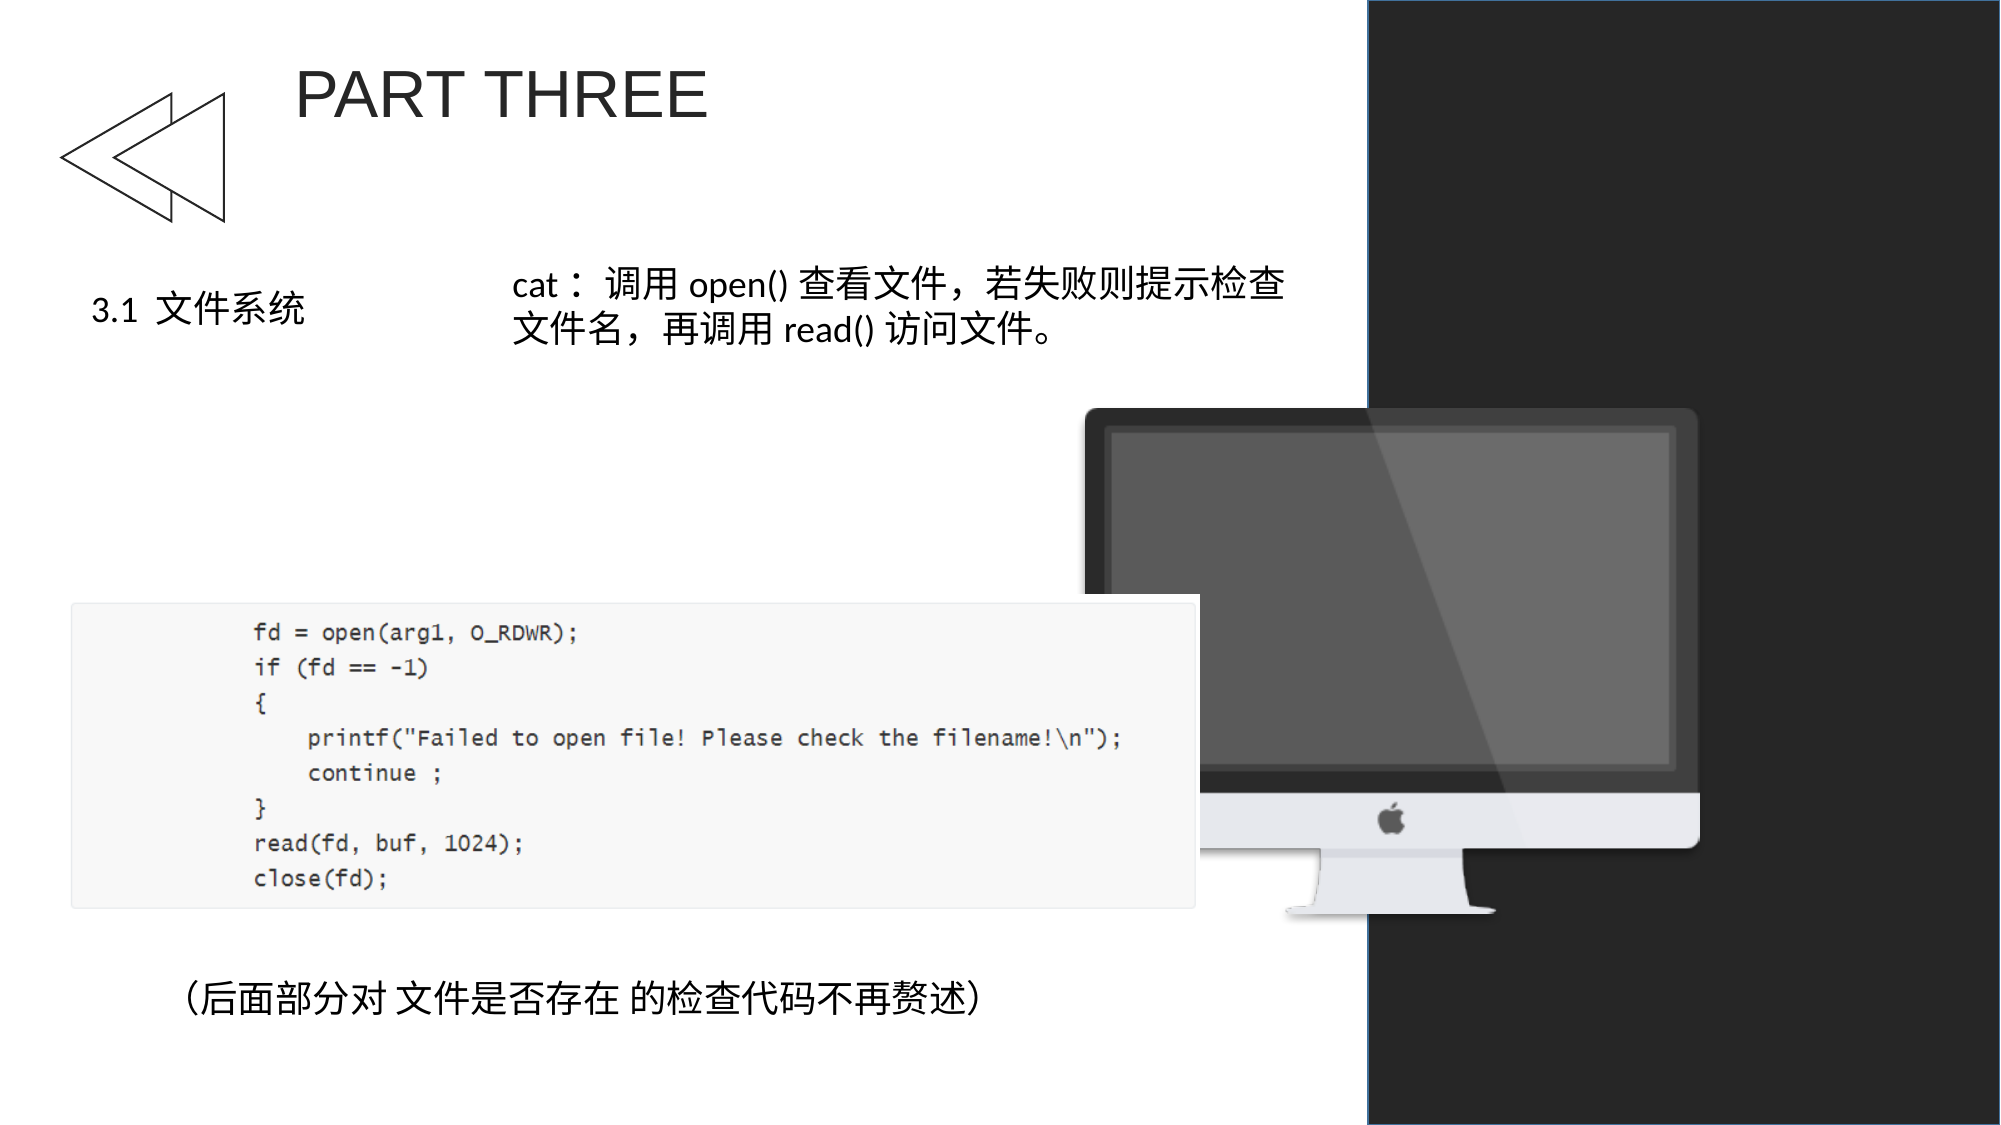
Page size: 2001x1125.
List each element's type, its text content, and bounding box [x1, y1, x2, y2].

text_box 3.1 文件系统 [83, 277, 504, 338]
text_box [1367, 0, 2000, 1125]
picture [1085, 408, 1700, 914]
text_box cat：调用open()查看文件，若失败则提示检查文件名，再调用read()访问文件。 [504, 252, 1310, 357]
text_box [61, 594, 1201, 914]
text_box （后面部分对 文件是否存在 的检查代码不再赘述） [154, 967, 1142, 1028]
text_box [61, 93, 225, 222]
text_box PART THREE [286, 42, 718, 138]
